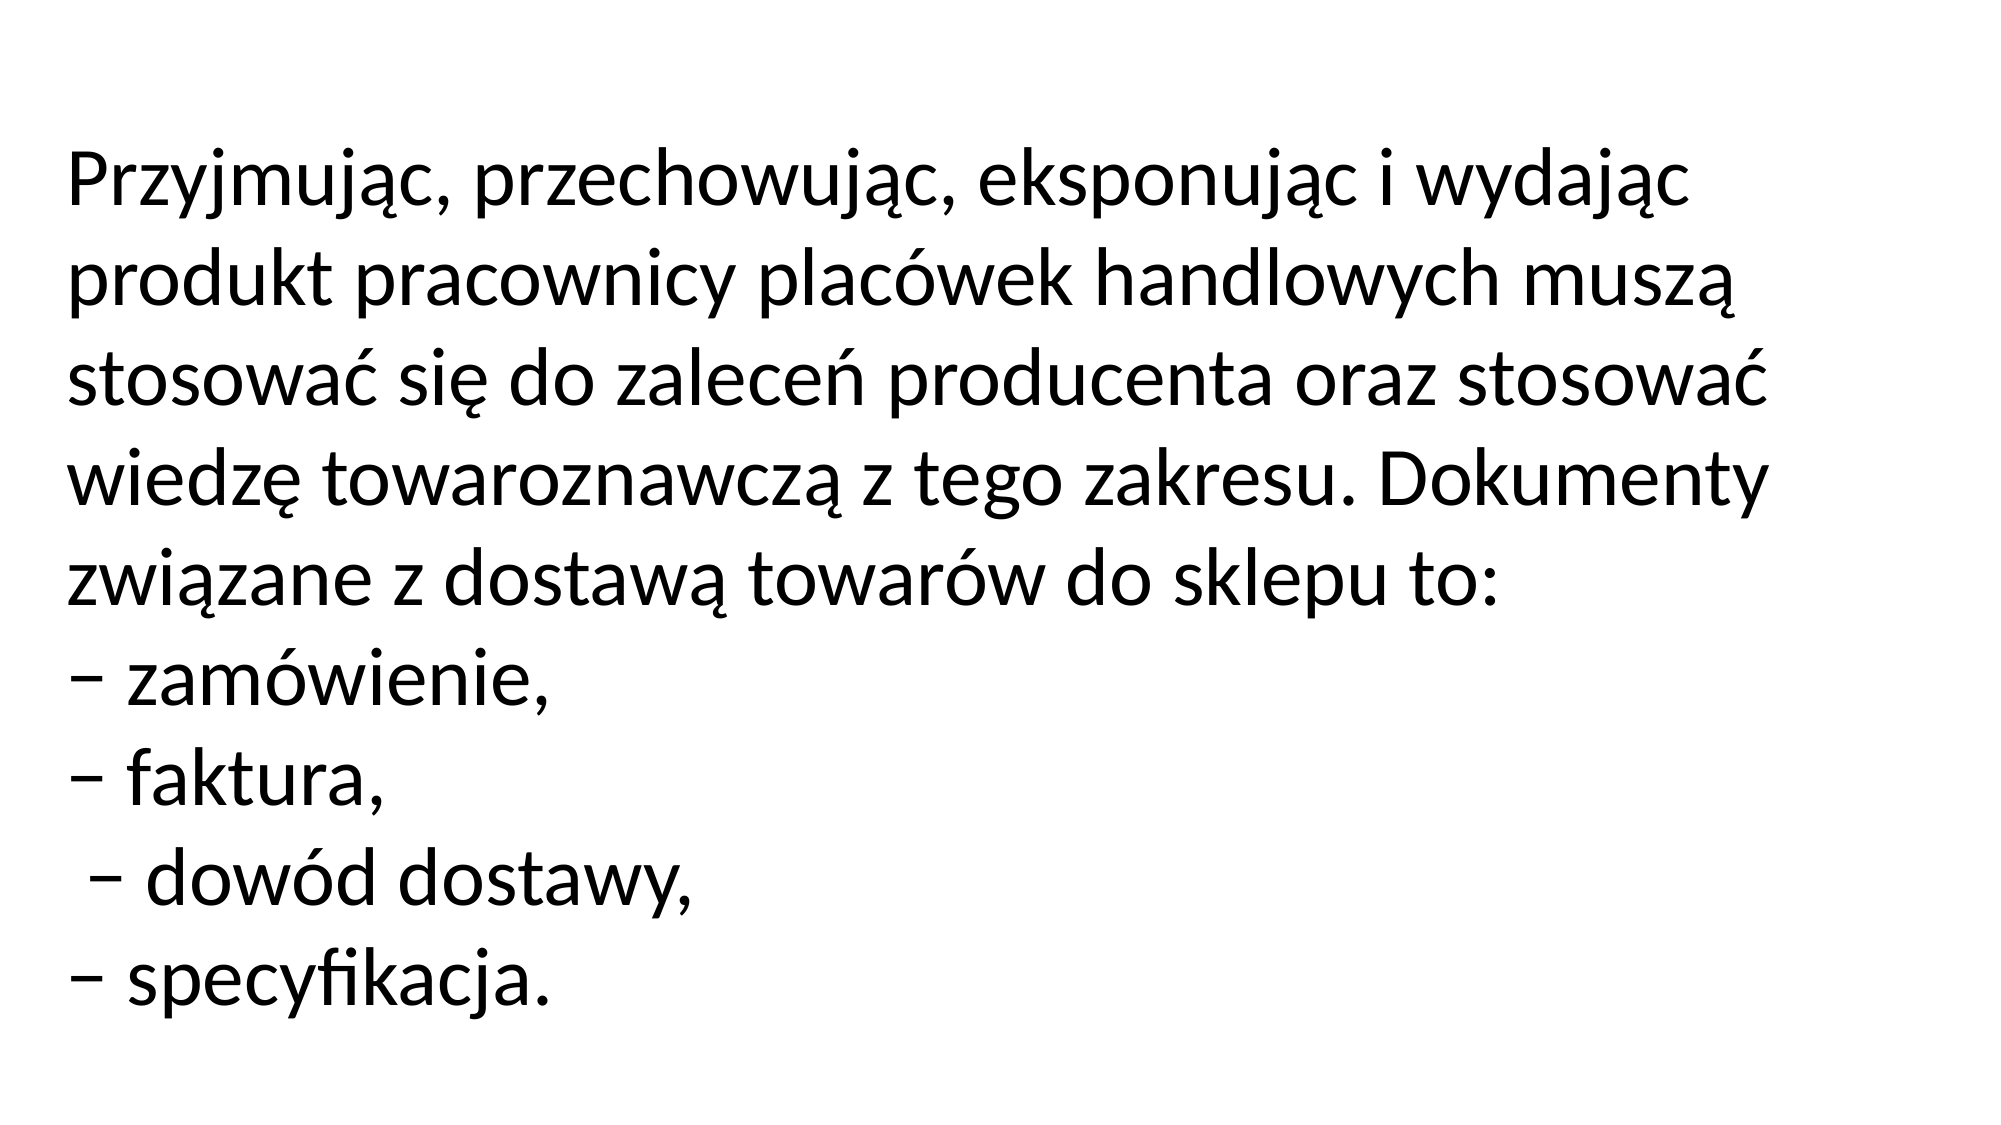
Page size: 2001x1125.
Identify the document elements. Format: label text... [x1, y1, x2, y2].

text_box Przyjmując, przechowując, eksponując i wydając produkt pracownicy placówek handlowych muszą stosować się do zaleceń producenta oraz stosować wiedzę towaroznawczą z tego zakresu. Dokumenty związane z dostawą towarów do sklepu to: − zamówienie, − faktura, − dowód dostawy, − specyfikacja. [51, 114, 1969, 1030]
